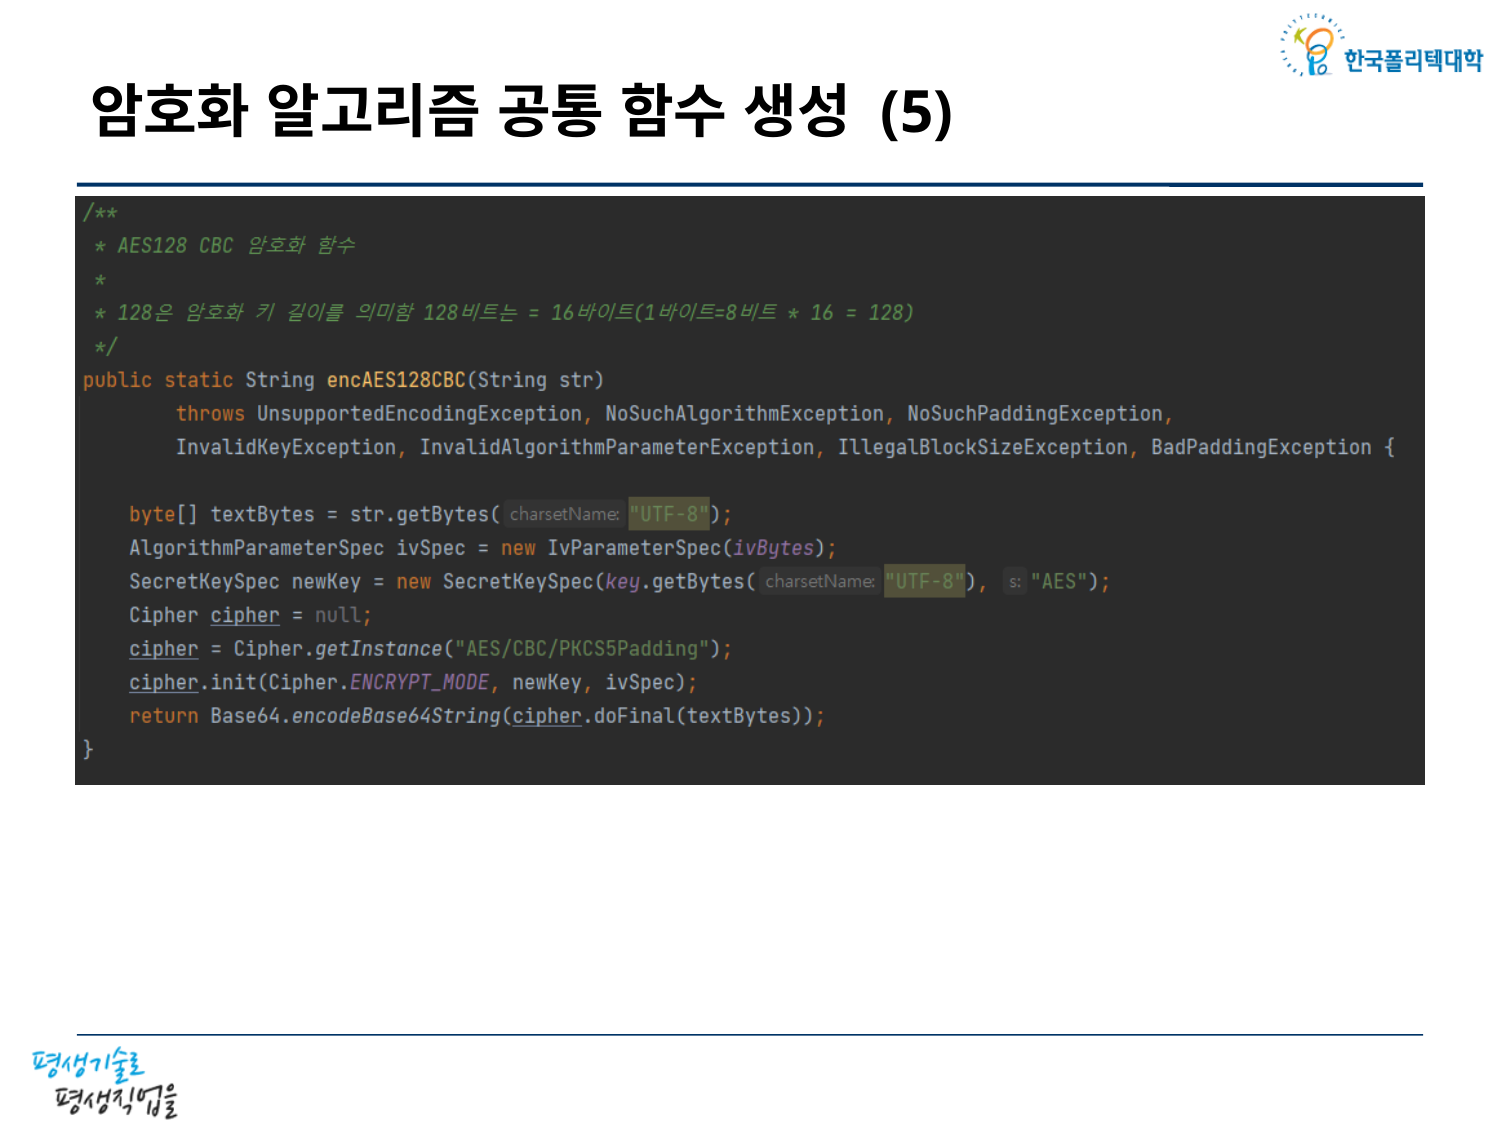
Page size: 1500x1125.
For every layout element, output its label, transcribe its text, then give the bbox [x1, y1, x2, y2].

picture [1275, 6, 1489, 84]
picture [17, 1039, 226, 1122]
picture [74, 195, 1426, 785]
title 암호화 알고리즘 공통 함수 생성 (5) [74, 44, 1426, 173]
